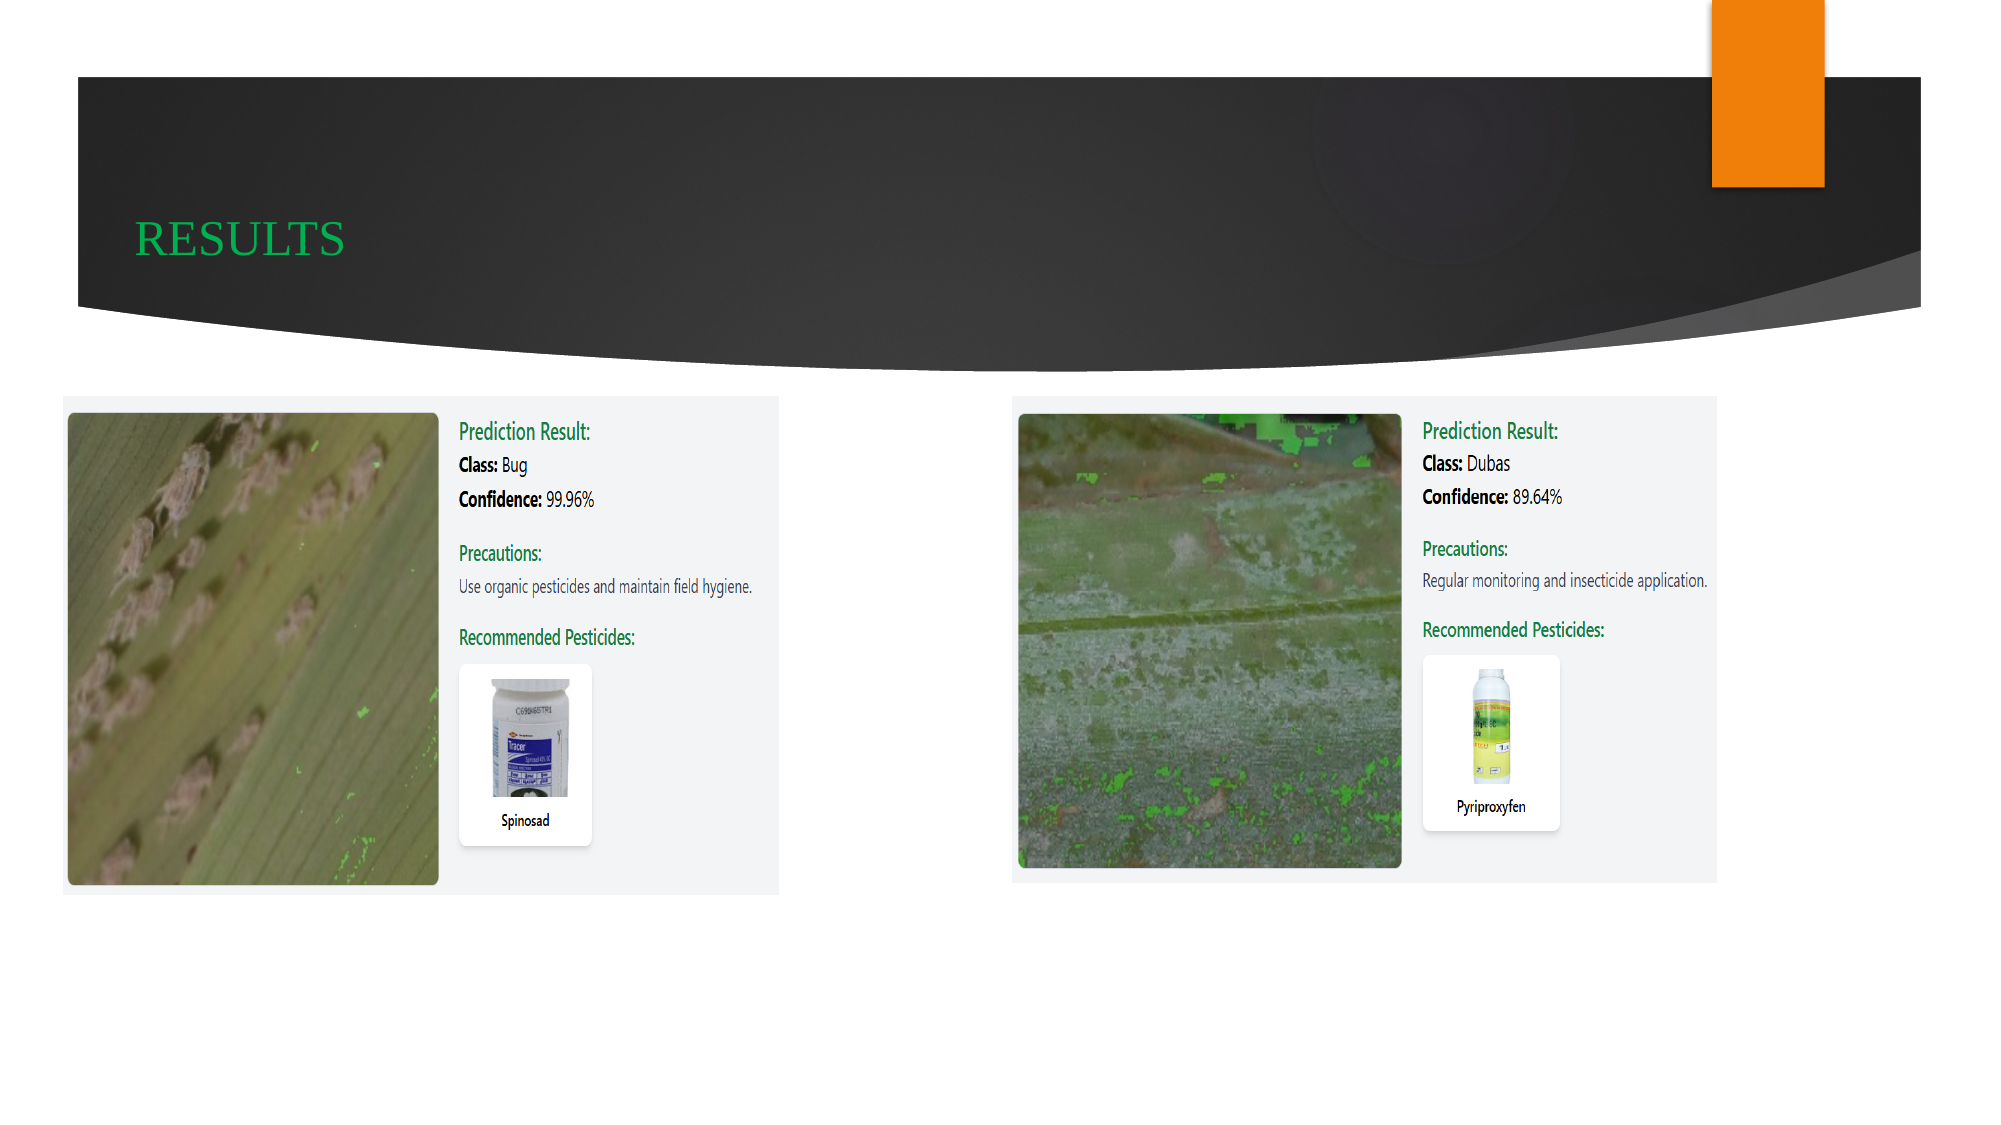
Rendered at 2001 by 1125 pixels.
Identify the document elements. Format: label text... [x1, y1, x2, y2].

title RESULTS [119, 126, 1845, 345]
picture [63, 396, 780, 895]
picture [1012, 396, 1717, 883]
